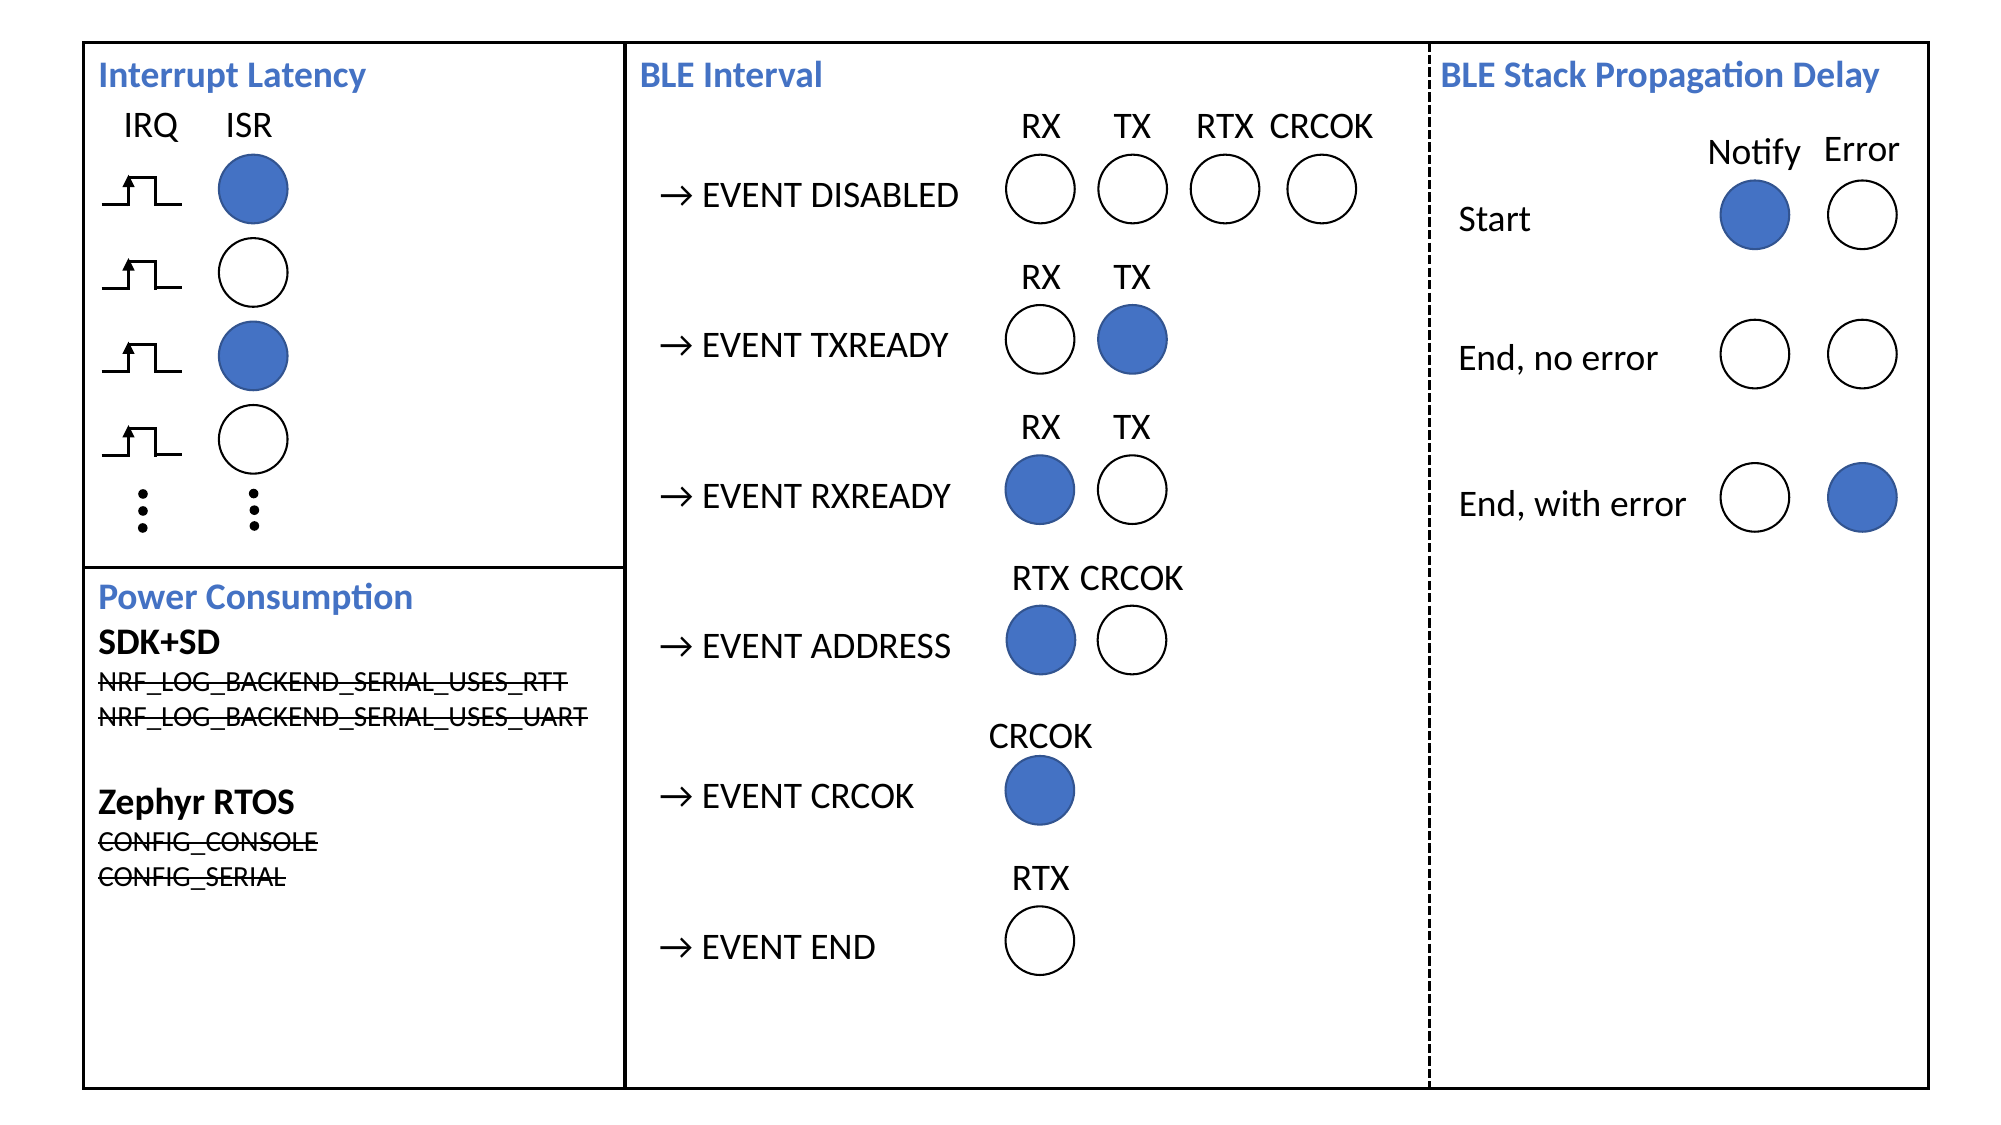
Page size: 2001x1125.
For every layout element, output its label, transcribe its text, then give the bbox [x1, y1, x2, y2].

text_box → EVENT END [644, 914, 891, 974]
text_box ISR [210, 92, 288, 153]
text_box IRQ [108, 92, 194, 153]
text_box [249, 521, 260, 531]
text_box [1004, 906, 1076, 977]
text_box [1096, 455, 1168, 526]
text_box → EVENT RXREADY [644, 463, 967, 524]
text_box [1286, 154, 1358, 225]
text_box [217, 237, 289, 308]
text_box [1097, 154, 1169, 225]
text_box [1827, 318, 1898, 390]
text_box CRCOK [1065, 545, 1199, 605]
text_box CRCOK [1254, 94, 1389, 154]
text_box [249, 505, 260, 516]
text_box [1719, 462, 1791, 533]
text_box [1719, 180, 1791, 251]
text_box TX [1098, 394, 1166, 455]
text_box [1719, 318, 1791, 390]
text_box BLE Interval BLE Stack Propagation Delay [624, 41, 1930, 1089]
text_box → EVENT ADDRESS [644, 613, 967, 674]
text_box RX [1006, 244, 1076, 305]
text_box [1097, 305, 1168, 375]
text_box RTX [997, 545, 1065, 605]
text_box TX [1098, 94, 1167, 154]
text_box Interrupt Latency [82, 41, 626, 569]
text_box RX [1006, 94, 1076, 154]
text_box [1827, 462, 1898, 533]
text_box [1005, 605, 1077, 676]
text_box [217, 320, 289, 392]
text_box [1005, 154, 1076, 225]
text_box TX [1098, 244, 1167, 305]
text_box Start [1443, 186, 1547, 247]
text_box [1004, 305, 1076, 375]
text_box End, with error [1444, 471, 1703, 531]
text_box → EVENT TXREADY [644, 313, 964, 373]
text_box → EVENT CRCOK [644, 763, 930, 824]
text_box [248, 488, 259, 499]
text_box RTX [997, 845, 1085, 906]
text_box [217, 153, 289, 225]
text_box Power Consumption SDK+SD NRF_LOG_BACKEND_SERIAL_USES_RTT NRF_LOG_BACKEND_SERIAL_USES_UART Zephyr RTOS CONFIG_CONSOLE CONFIG_SERIAL [82, 569, 624, 1089]
text_box [138, 506, 148, 516]
text_box CRCOK [974, 703, 1108, 764]
text_box [1004, 764, 1076, 826]
text_box [1827, 179, 1898, 251]
text_box [1004, 455, 1076, 526]
text_box [217, 403, 289, 475]
text_box [1096, 605, 1168, 676]
text_box [1189, 154, 1261, 225]
text_box RTX [1181, 94, 1254, 154]
text_box Notify [1692, 119, 1817, 180]
text_box [138, 489, 148, 499]
text_box Error [1809, 116, 1916, 177]
text_box [137, 523, 148, 533]
text_box RX [1006, 394, 1076, 455]
text_box End, no error [1443, 325, 1674, 386]
text_box → EVENT DISABLED [644, 162, 975, 223]
